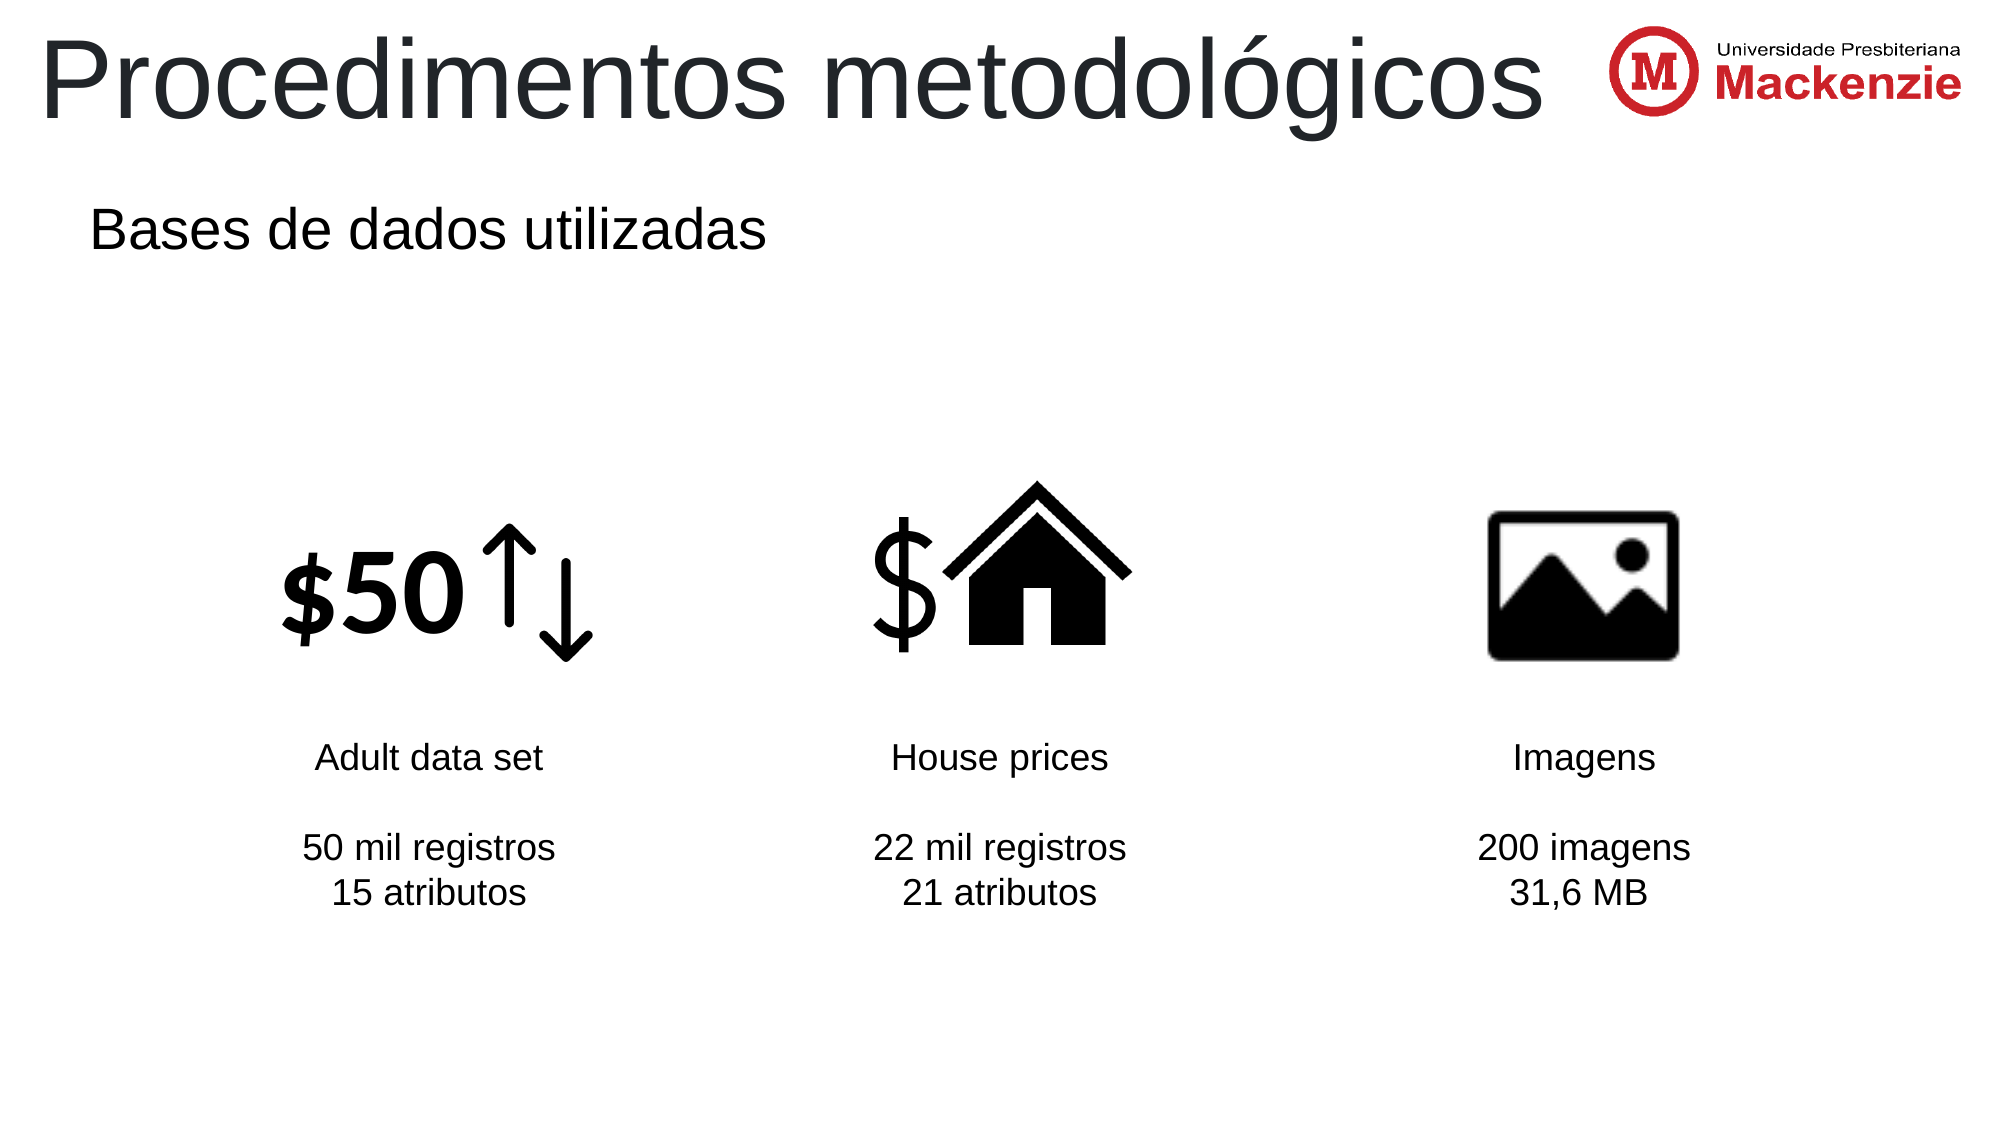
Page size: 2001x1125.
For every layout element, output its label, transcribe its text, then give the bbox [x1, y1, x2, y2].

picture [828, 453, 1146, 672]
picture [1483, 506, 1686, 668]
text_box Imagens 200 imagens 31,6 MB [1401, 725, 1768, 921]
list Bases de dados utilizadas [74, 191, 1800, 906]
text_box Adult data set 50 mil registros 15 atributos [246, 725, 613, 921]
text_box House prices 22 mil registros 21 atributos [816, 725, 1183, 921]
text_box $50 [188, 500, 555, 666]
picture [462, 517, 613, 668]
picture [1599, 21, 1971, 120]
text_box Procedimentos metodológicos [24, 22, 1850, 142]
